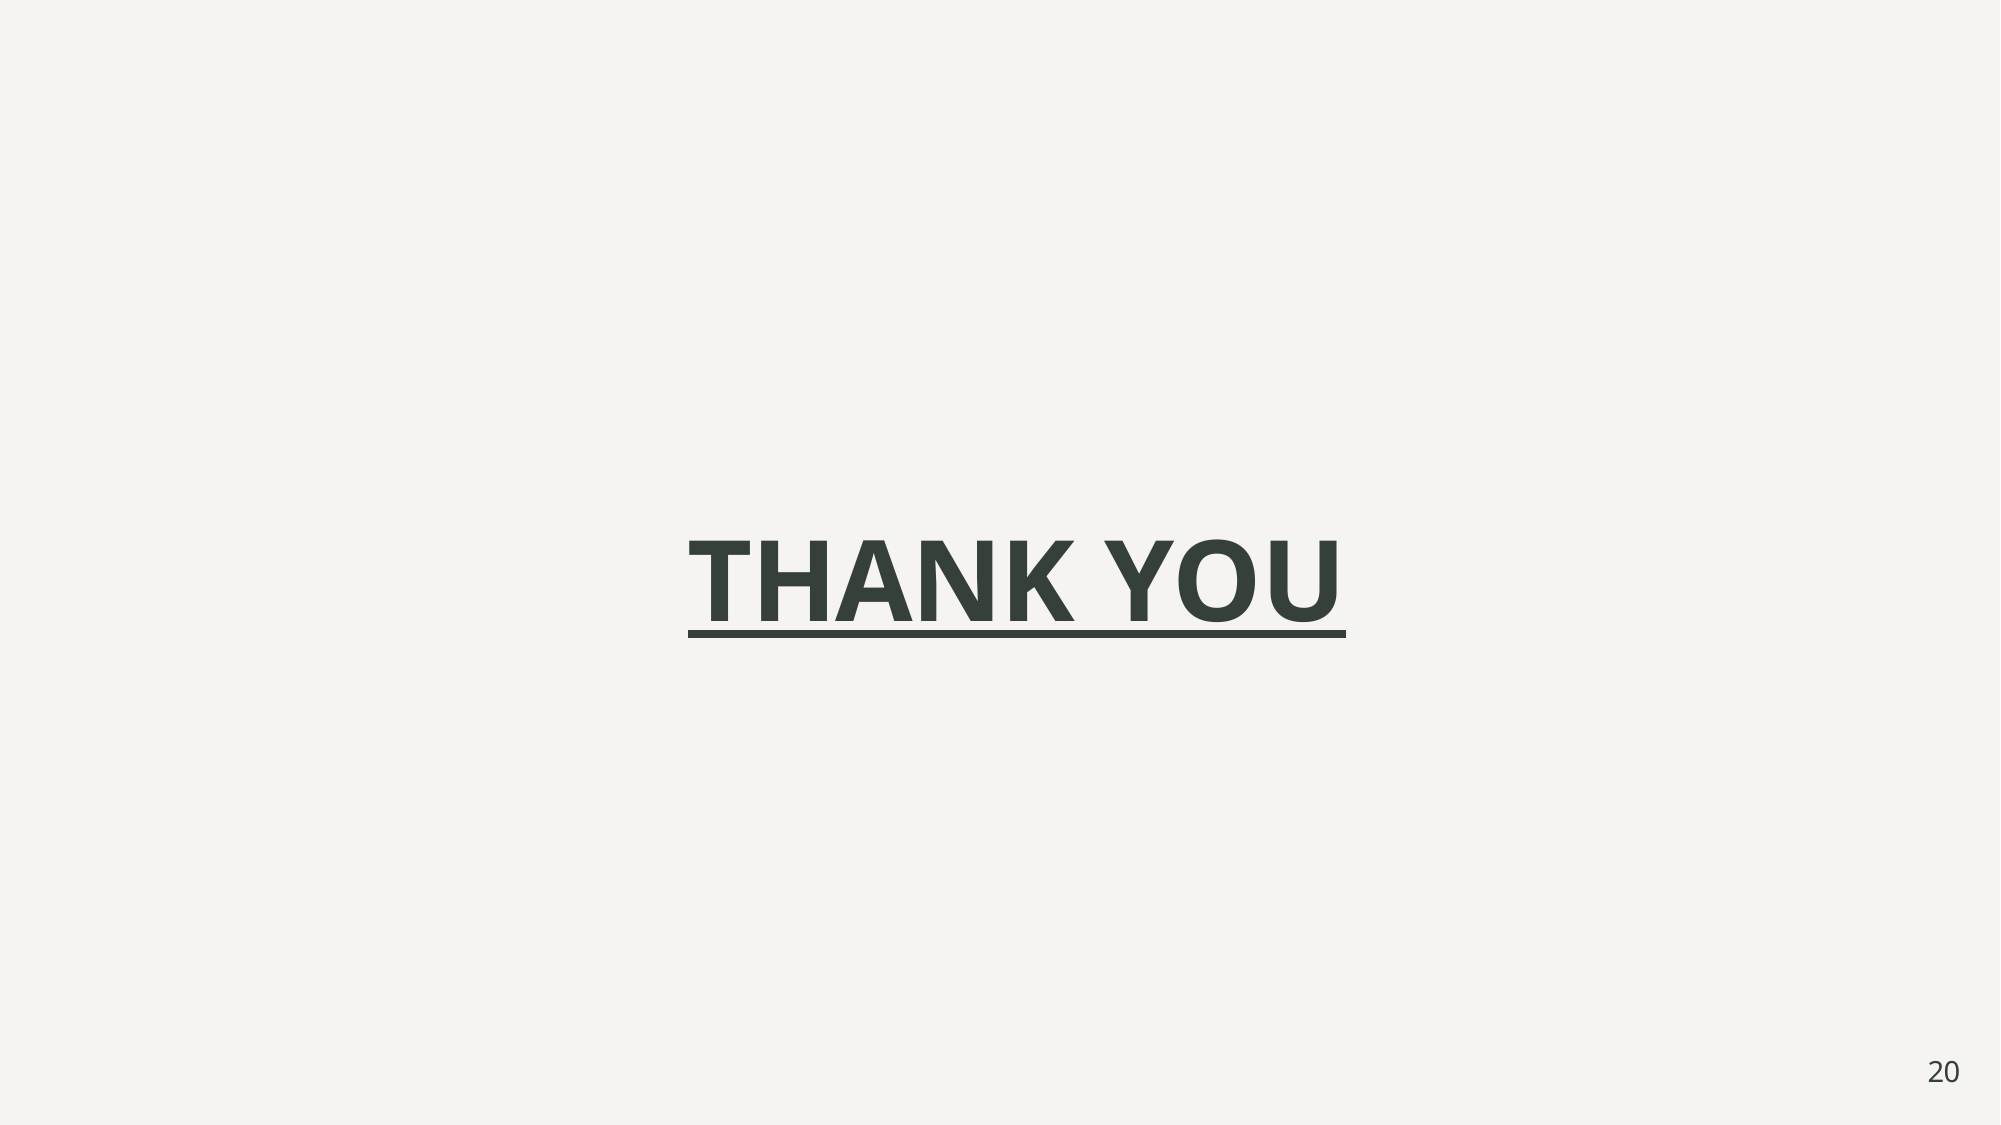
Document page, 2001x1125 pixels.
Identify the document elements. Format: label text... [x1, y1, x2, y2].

title THANK YOU [685, 454, 1410, 645]
slide_number 20 [1875, 746, 1961, 1125]
